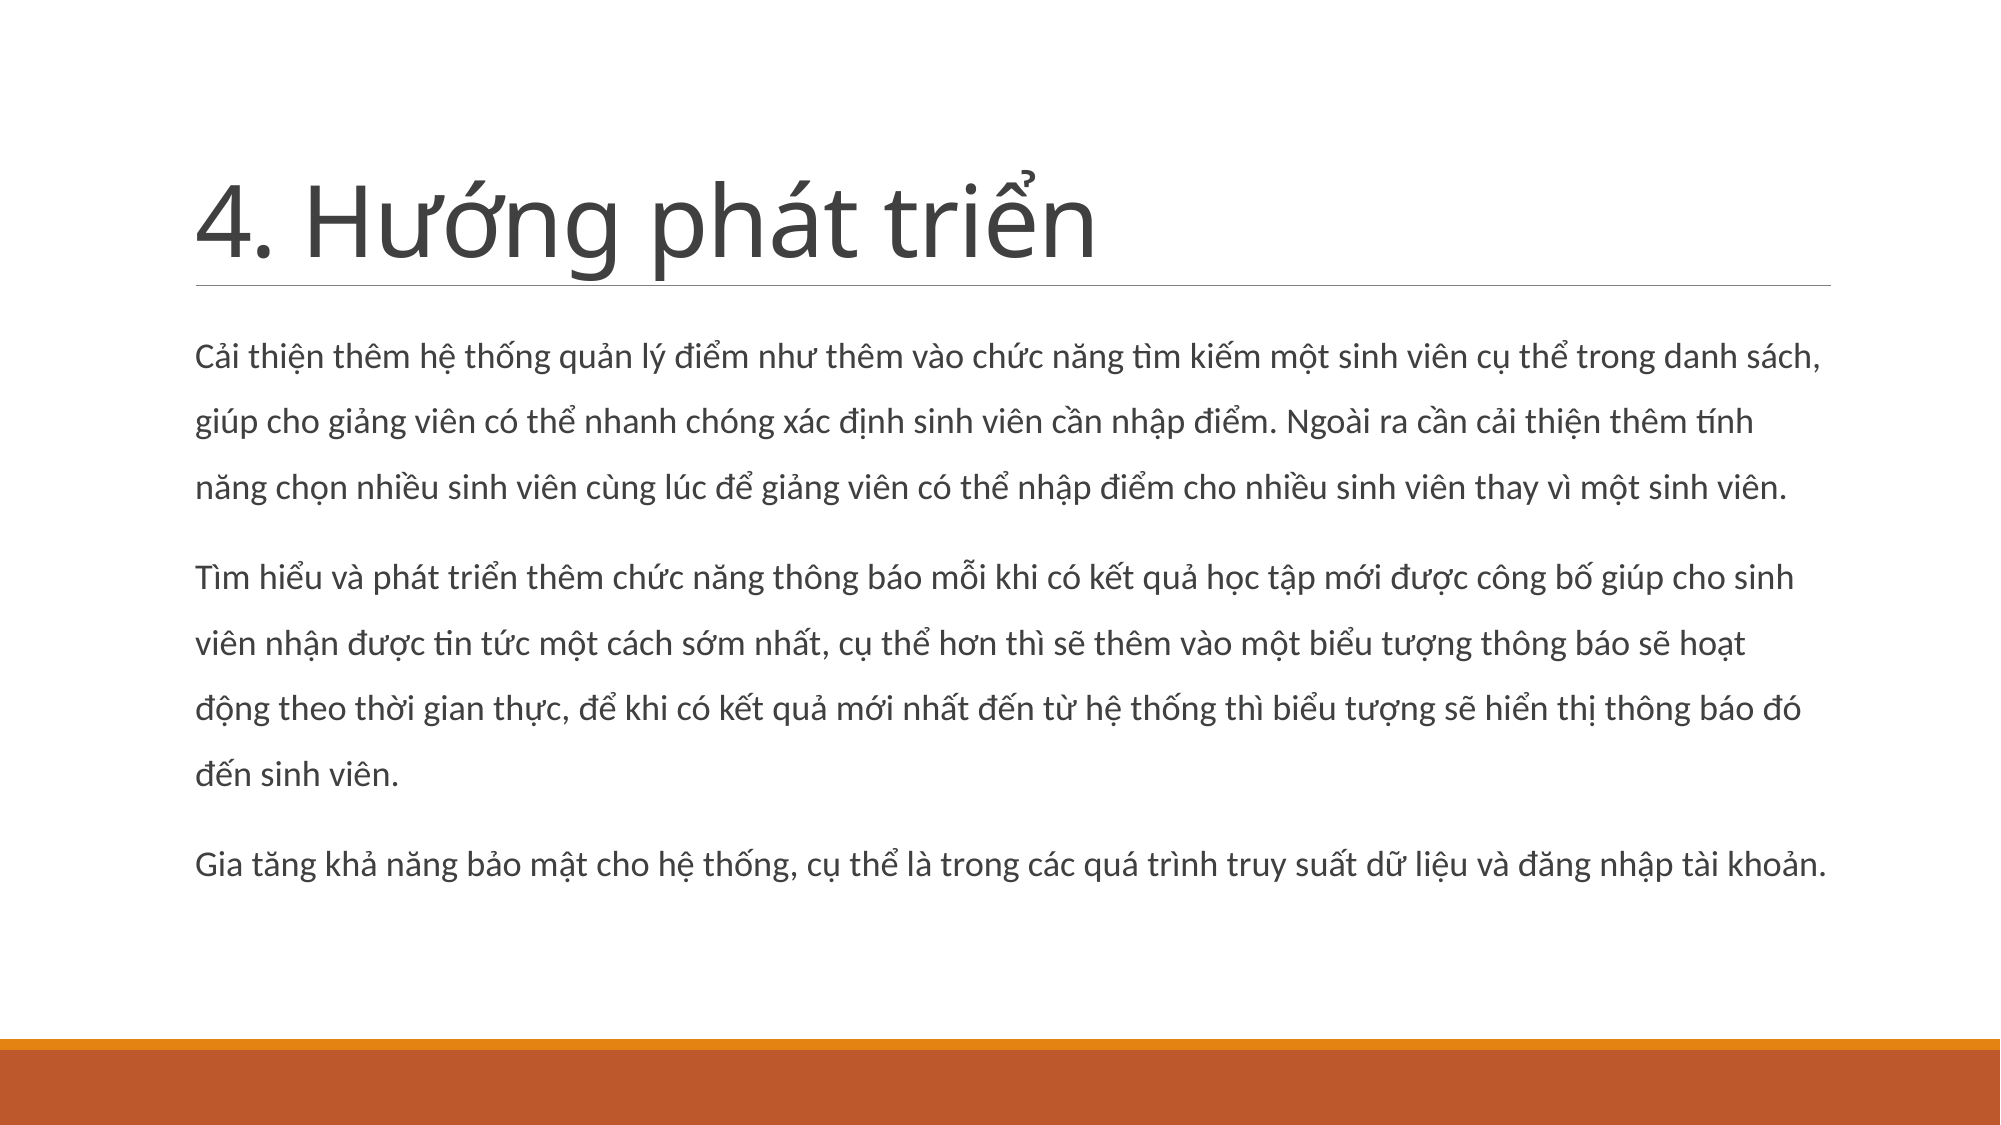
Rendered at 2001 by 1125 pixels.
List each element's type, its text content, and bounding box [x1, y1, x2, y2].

title 4. Hướng phát triển [180, 47, 1830, 285]
list Cải thiện thêm hệ thống quản lý điểm như thêm vào chức năng tìm kiếm một sinh viên cụ thể trong danh sách, giúp cho giảng viên có thể nhanh chóng xác định sinh viên cần nhập điểm. Ngoài ra cần cải thiện thêm tính năng chọn nhiều sinh viên cùng lúc để giảng viên có thể nhập điểm cho nhiều sinh viên thay vì một sinh viên. Tìm hiểu và phát triển thêm chức năng thông báo mỗi khi có kết quả học tập mới được công bố giúp cho sinh viên nhận được tin tức một cách sớm nhất, cụ thể hơn thì sẽ thêm vào một biểu tượng thông báo sẽ hoạt động theo thời gian thực, để khi có kết quả mới nhất đến từ hệ thống thì biểu tượng sẽ hiển thị thông báo đó đến sinh viên. Gia tăng khả năng bảo mật cho hệ thống, cụ thể là trong các quá trình truy suất dữ liệu và đăng nhập tài khoản. [180, 302, 1830, 963]
